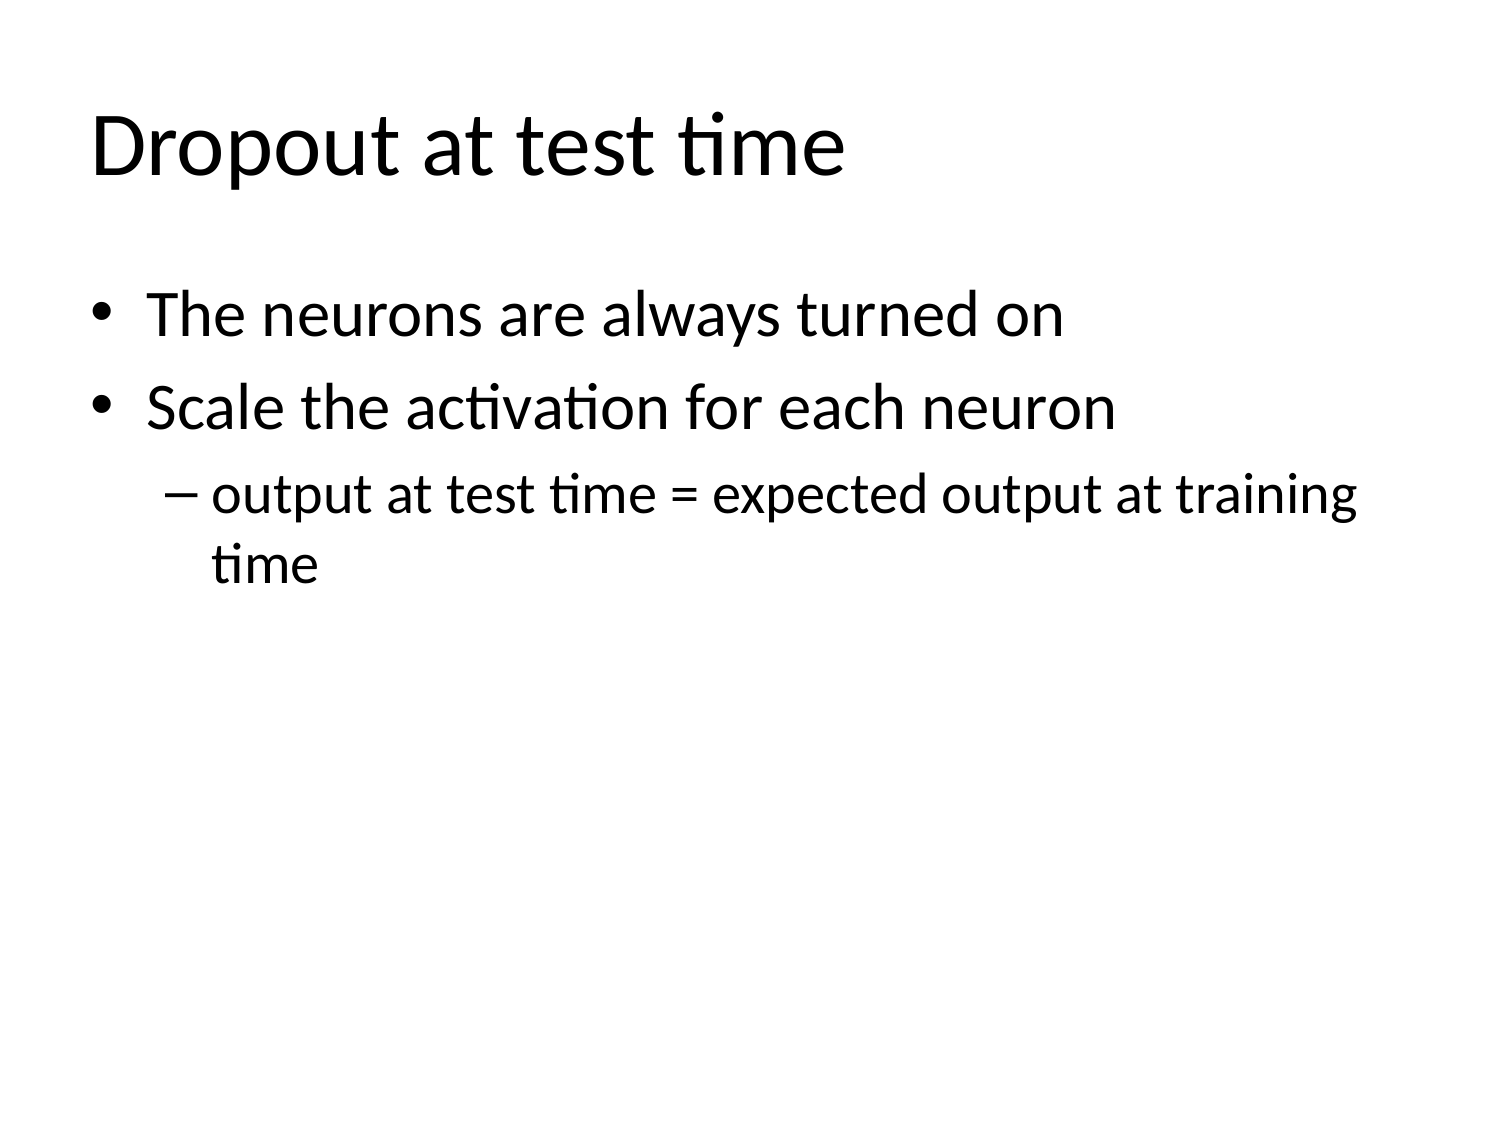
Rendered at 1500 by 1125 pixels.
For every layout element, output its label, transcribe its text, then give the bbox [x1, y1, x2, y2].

title Dropout at test time [75, 45, 1425, 233]
list The neurons are always turned on Scale the activation for each neuron output at test time = expected output at training time [75, 262, 1425, 1005]
